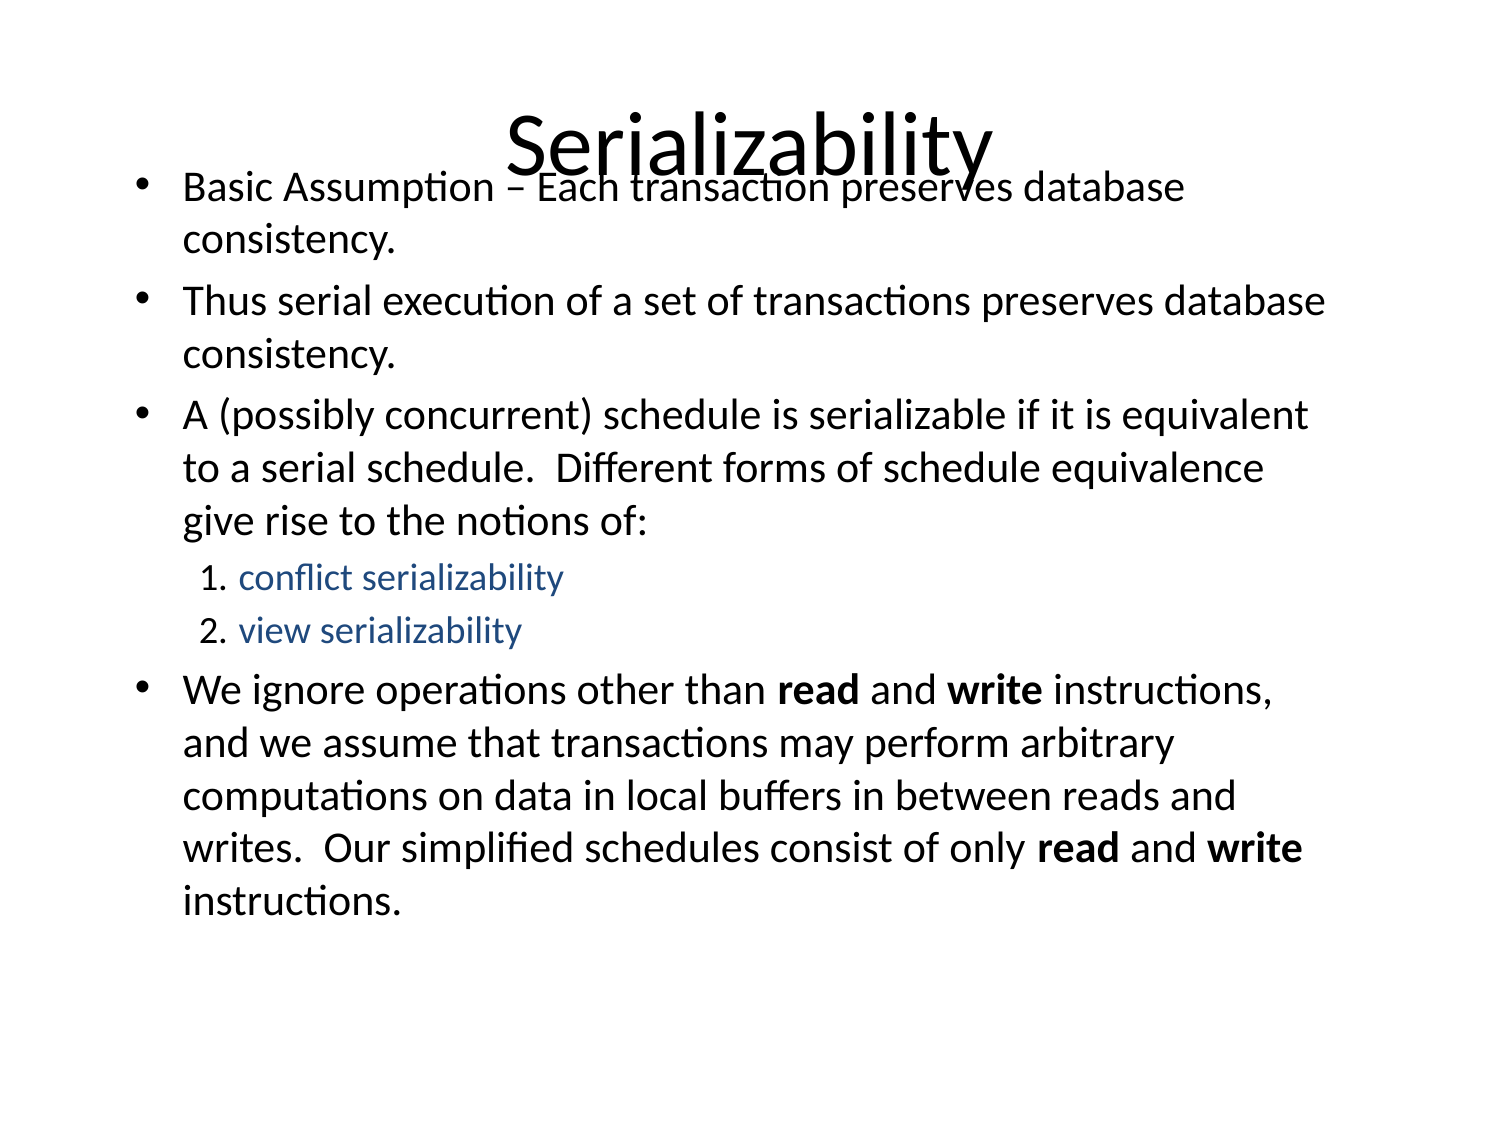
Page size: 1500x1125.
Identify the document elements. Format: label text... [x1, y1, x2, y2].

list Basic Assumption – Each transaction preserves database consistency. Thus serial execution of a set of transactions preserves database consistency. A (possibly concurrent) schedule is serializable if it is equivalent to a serial schedule. Different forms of schedule equivalence give rise to the notions of: 1. conflict serializability 2. view serializability We ignore operations other than read and write instructions, and we assume that transactions may perform arbitrary computations on data in local buffers in between reads and writes. Our simplified schedules consist of only read and write instructions. [119, 149, 1353, 939]
title Serializability [75, 45, 1425, 233]
